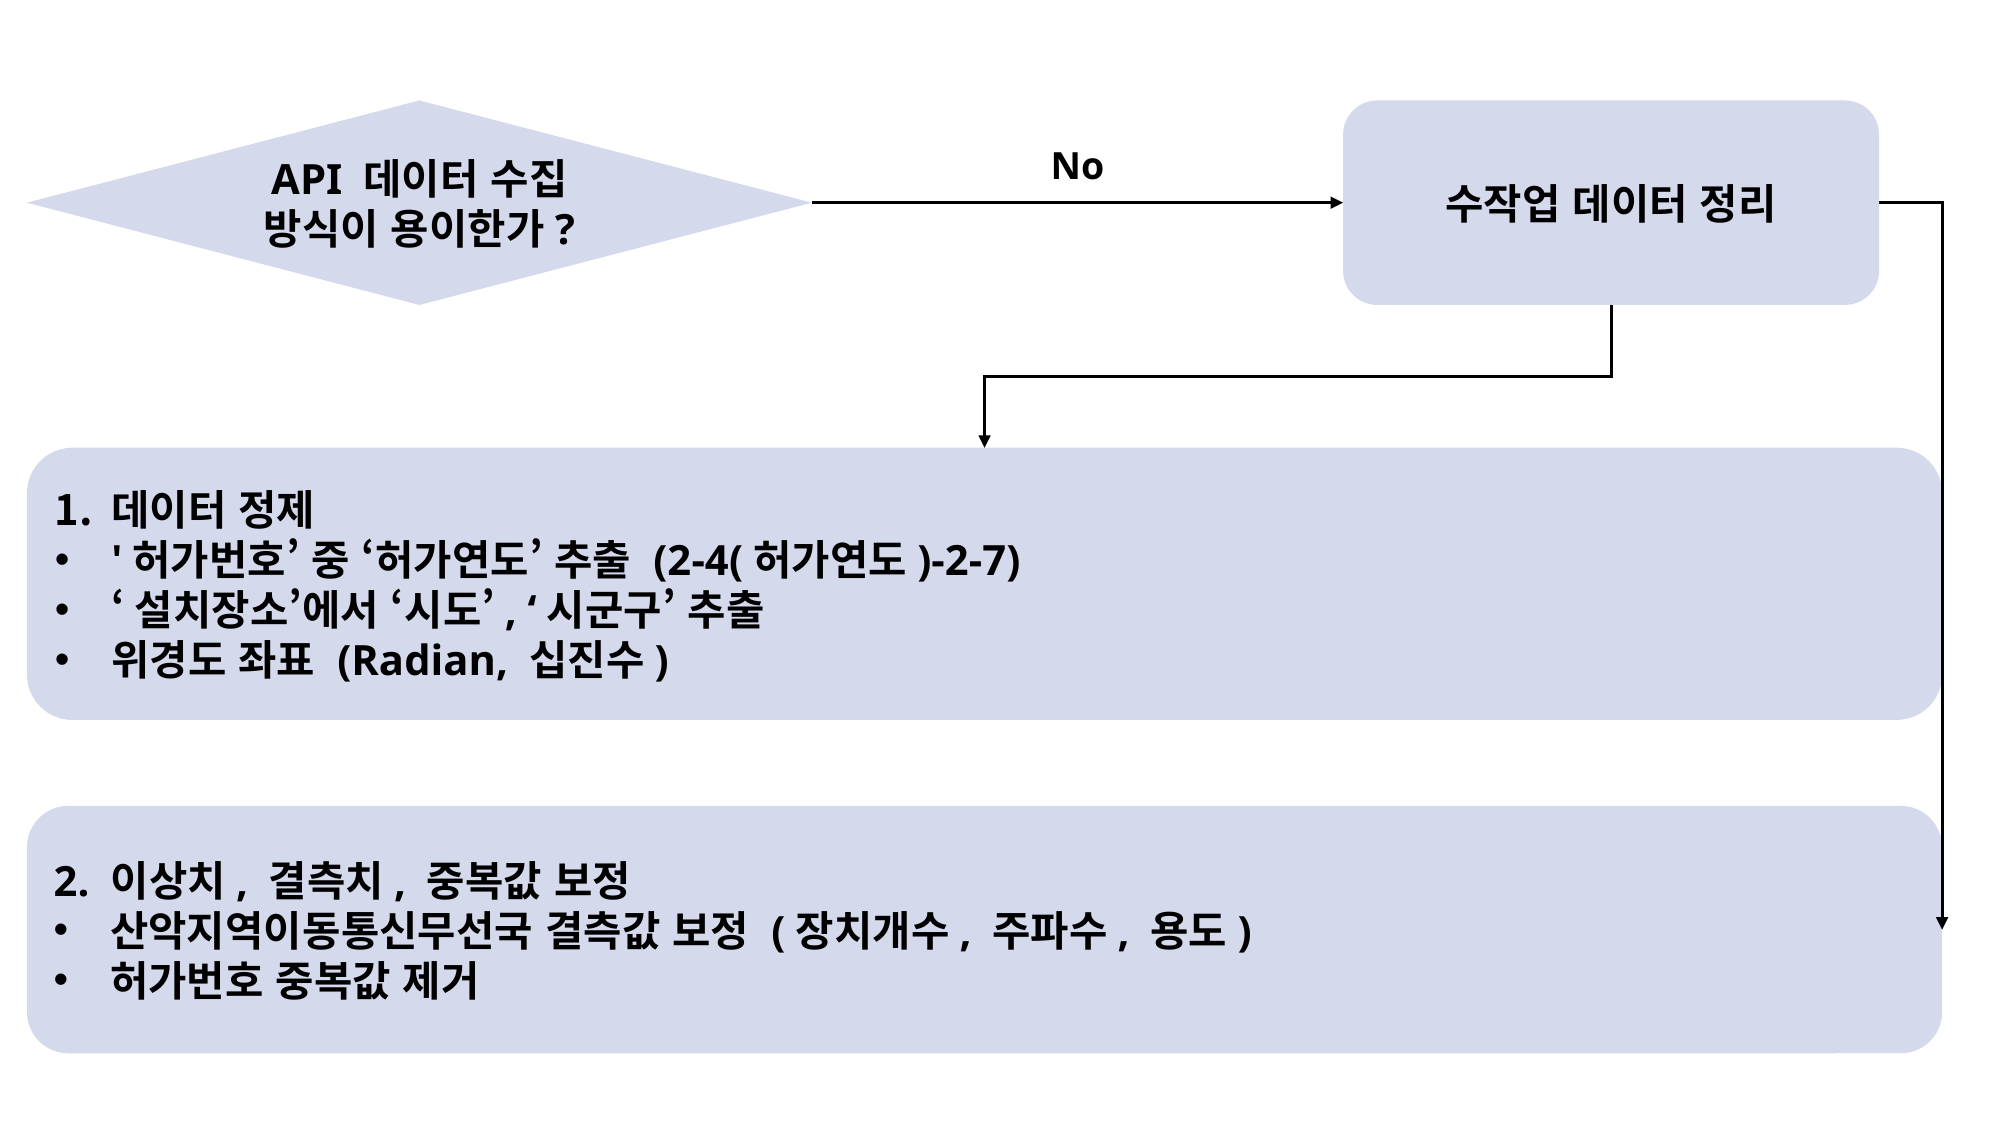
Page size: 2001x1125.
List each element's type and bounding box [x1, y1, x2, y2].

text_box [26, 100, 1943, 1054]
